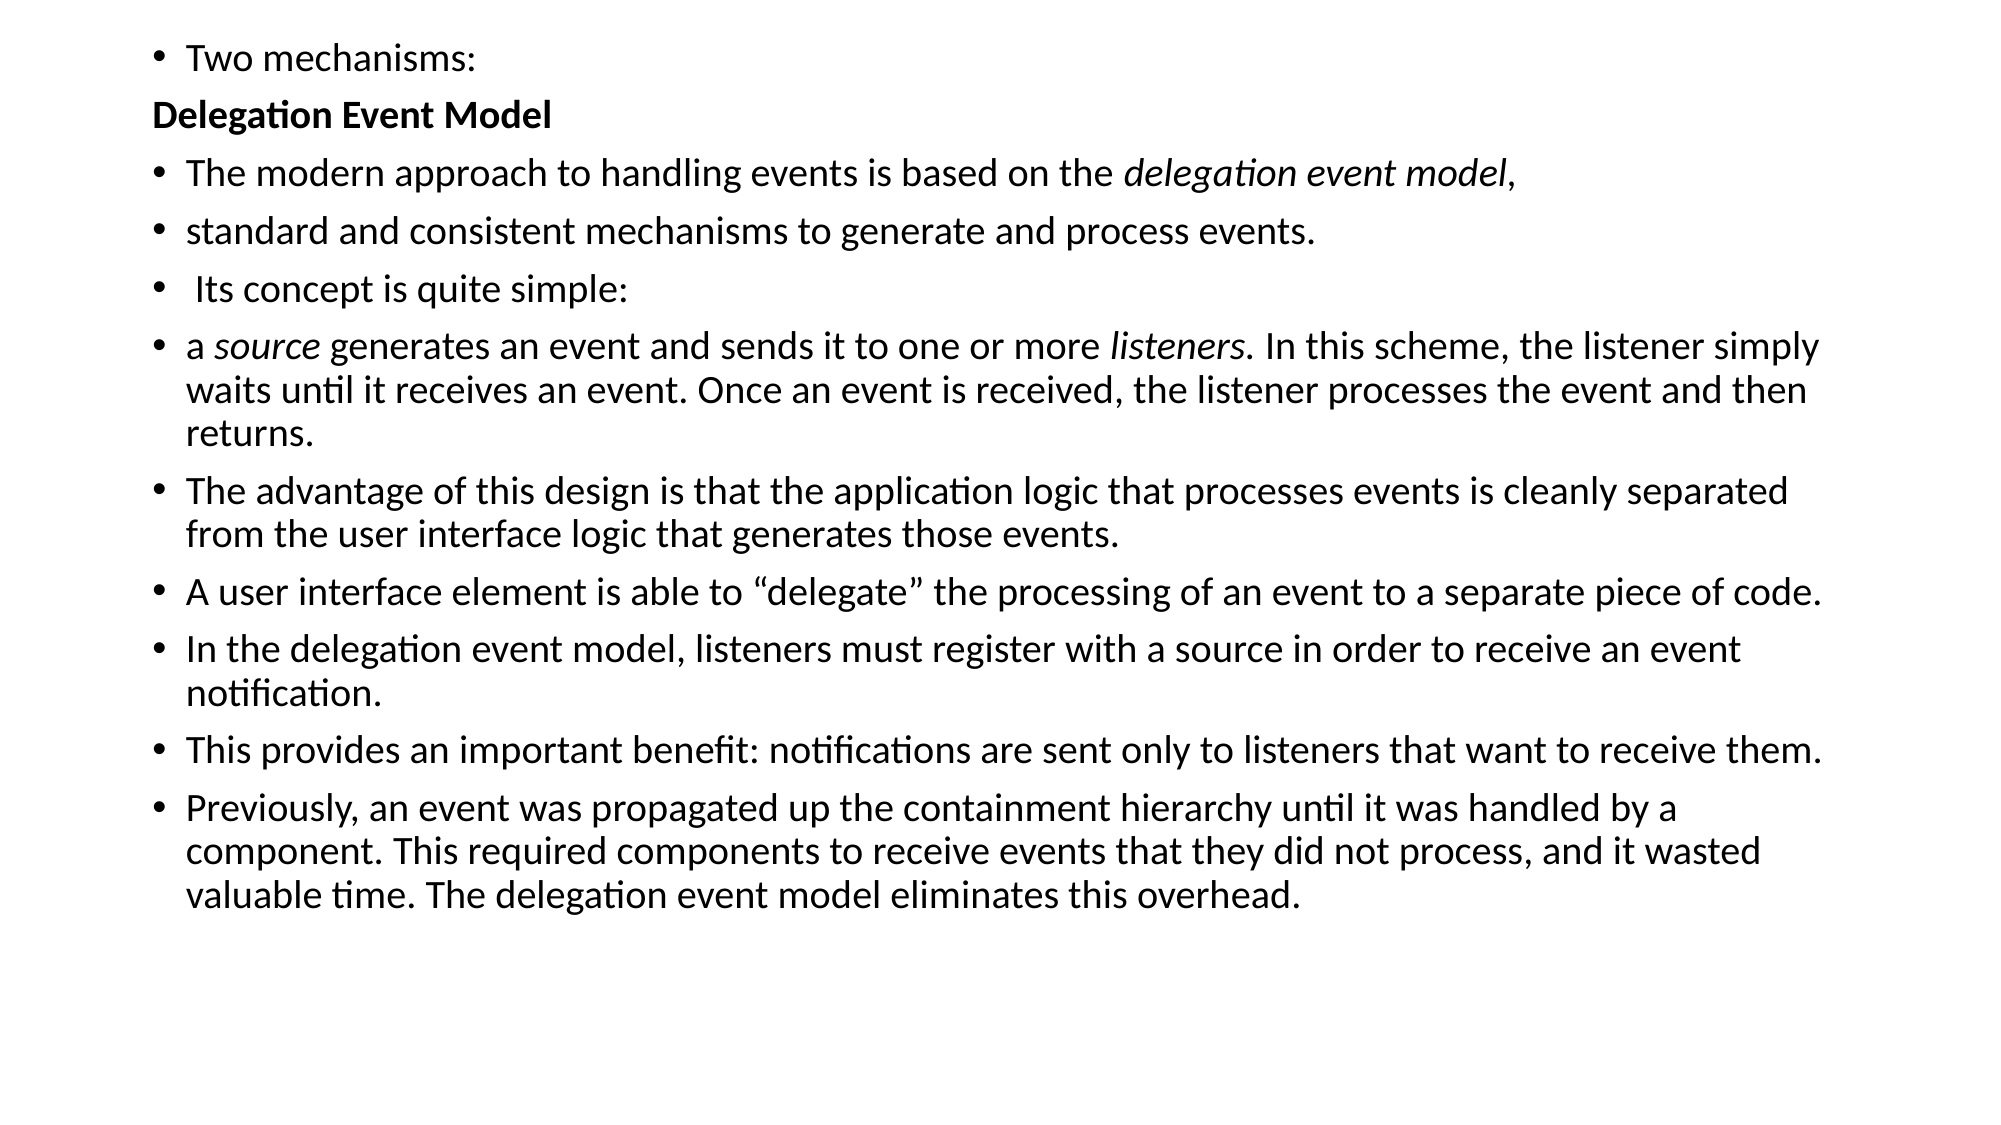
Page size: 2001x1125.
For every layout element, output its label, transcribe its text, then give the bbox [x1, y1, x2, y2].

list Two mechanisms: Delegation Event Model The modern approach to handling events is based on the delegation event model, standard and consistent mechanisms to generate and process events. Its concept is quite simple: a source generates an event and sends it to one or more listeners. In this scheme, the listener simply waits until it receives an event. Once an event is received, the listener processes the event and then returns. The advantage of this design is that the application logic that processes events is cleanly separated from the user interface logic that generates those events. A user interface element is able to “delegate” the processing of an event to a separate piece of code. In the delegation event model, listeners must register with a source in order to receive an event notification. This provides an important benefit: notifications are sent only to listeners that want to receive them. Previously, an event was propagated up the containment hierarchy until it was handled by a component. This required components to receive events that they did not process, and it wasted valuable time. The delegation event model eliminates this overhead. [137, 29, 1863, 1014]
